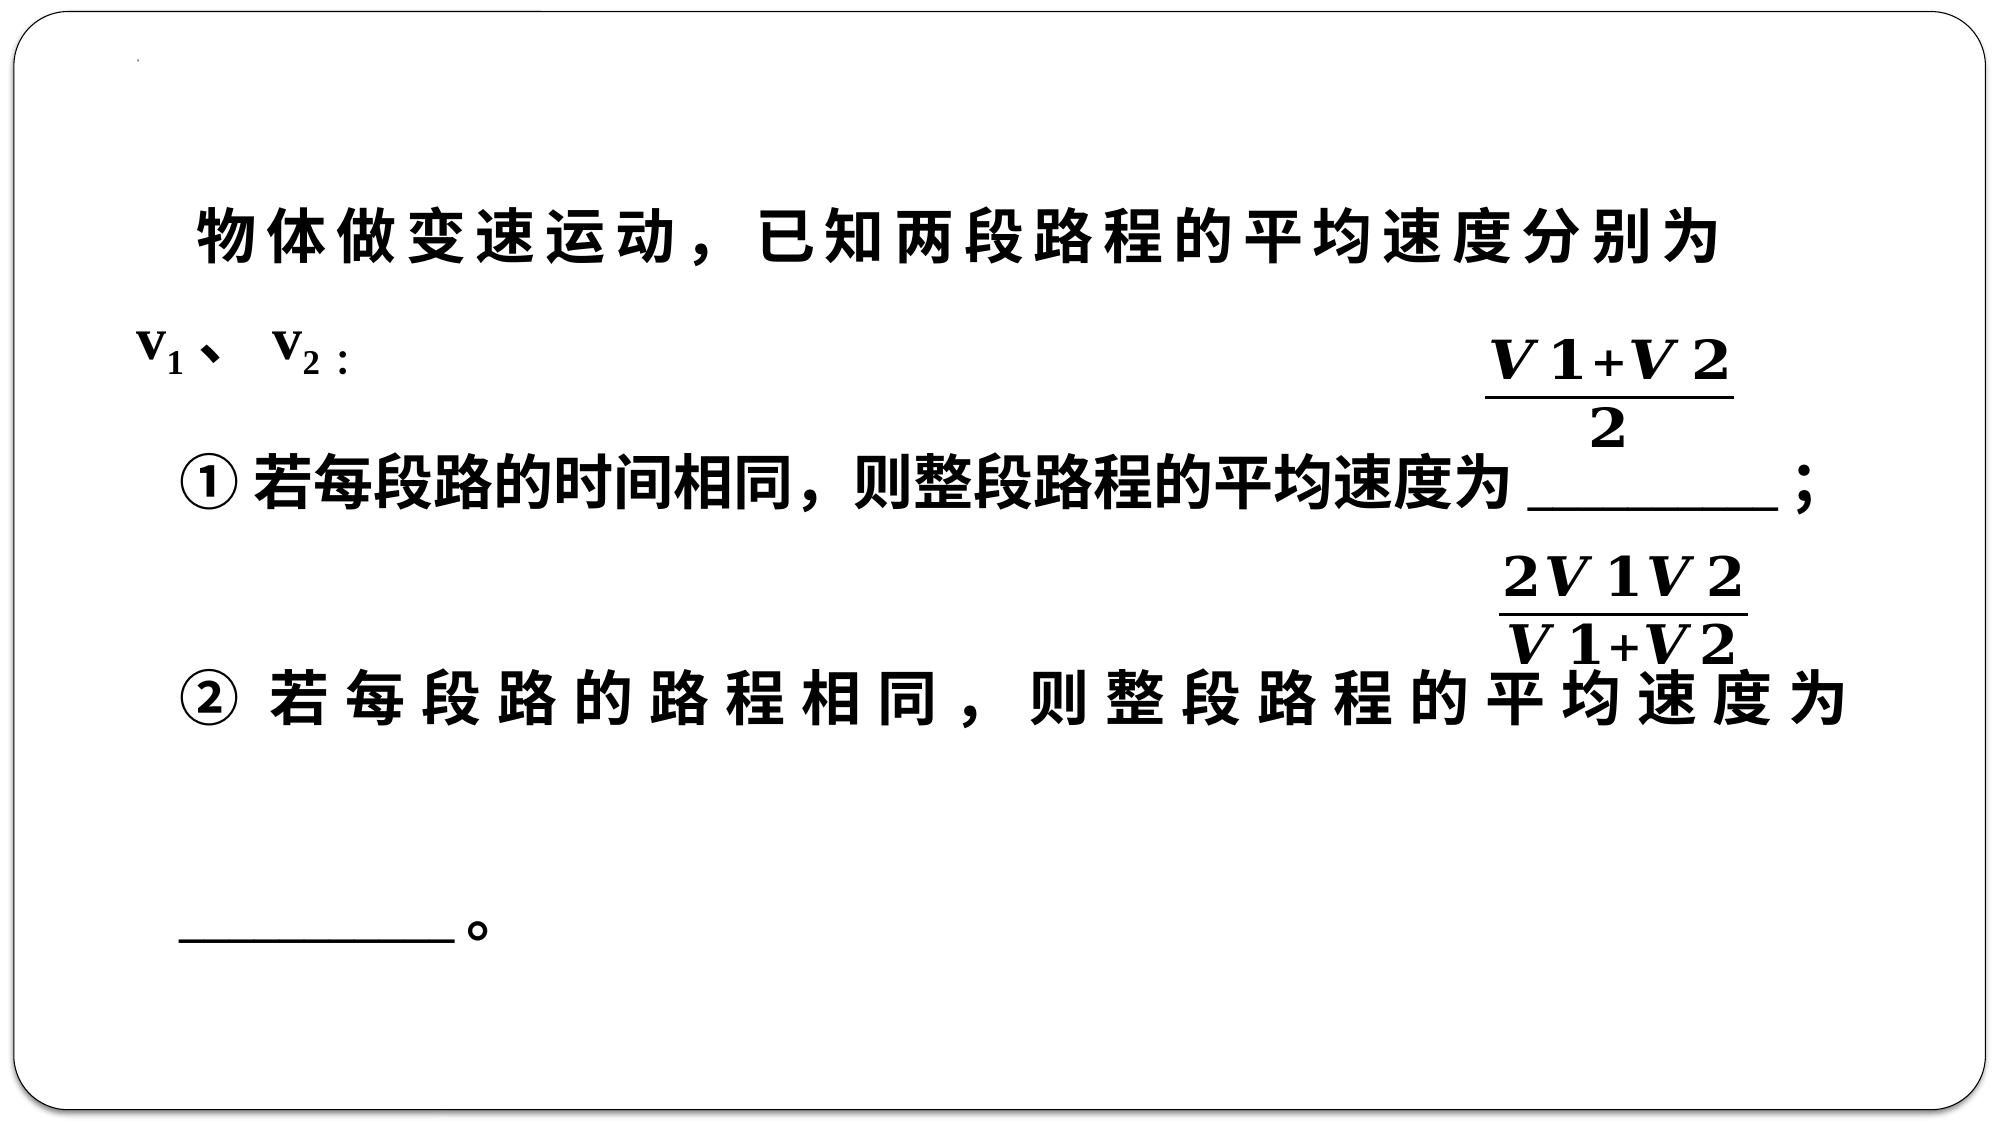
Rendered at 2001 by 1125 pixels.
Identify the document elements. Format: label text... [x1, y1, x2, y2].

text_box 物体做变速运动，已知两段路程的平均速度分别为 v1、v2： [121, 165, 1737, 389]
text_box ①若每段路的时间相同，则整段路程的平均速度为__________； ②若每段路的路程相同，则整段路程的平均速度为___________。 [164, 293, 1879, 956]
